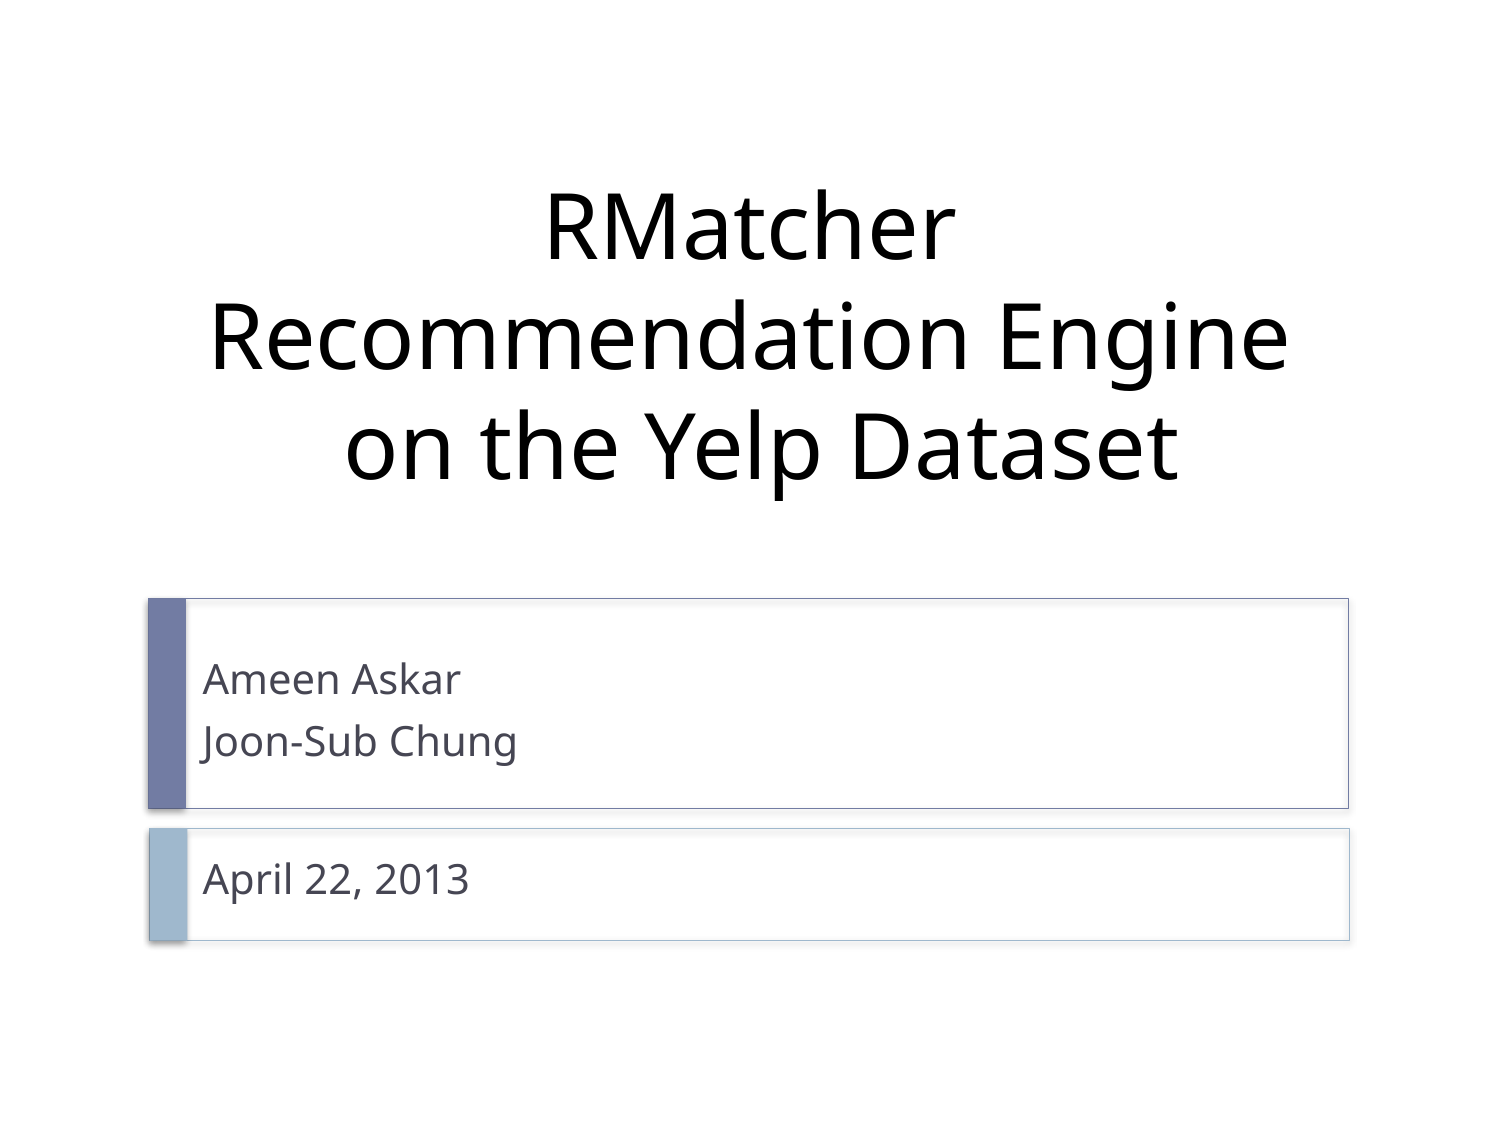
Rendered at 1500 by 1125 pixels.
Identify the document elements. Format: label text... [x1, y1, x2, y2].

subtitle Ameen Askar Joon-Sub Chung [187, 637, 1025, 763]
text_box April 22, 2013 [187, 837, 1025, 938]
title RMatcher Recommendation Engine on the Yelp Dataset [112, 149, 1388, 513]
